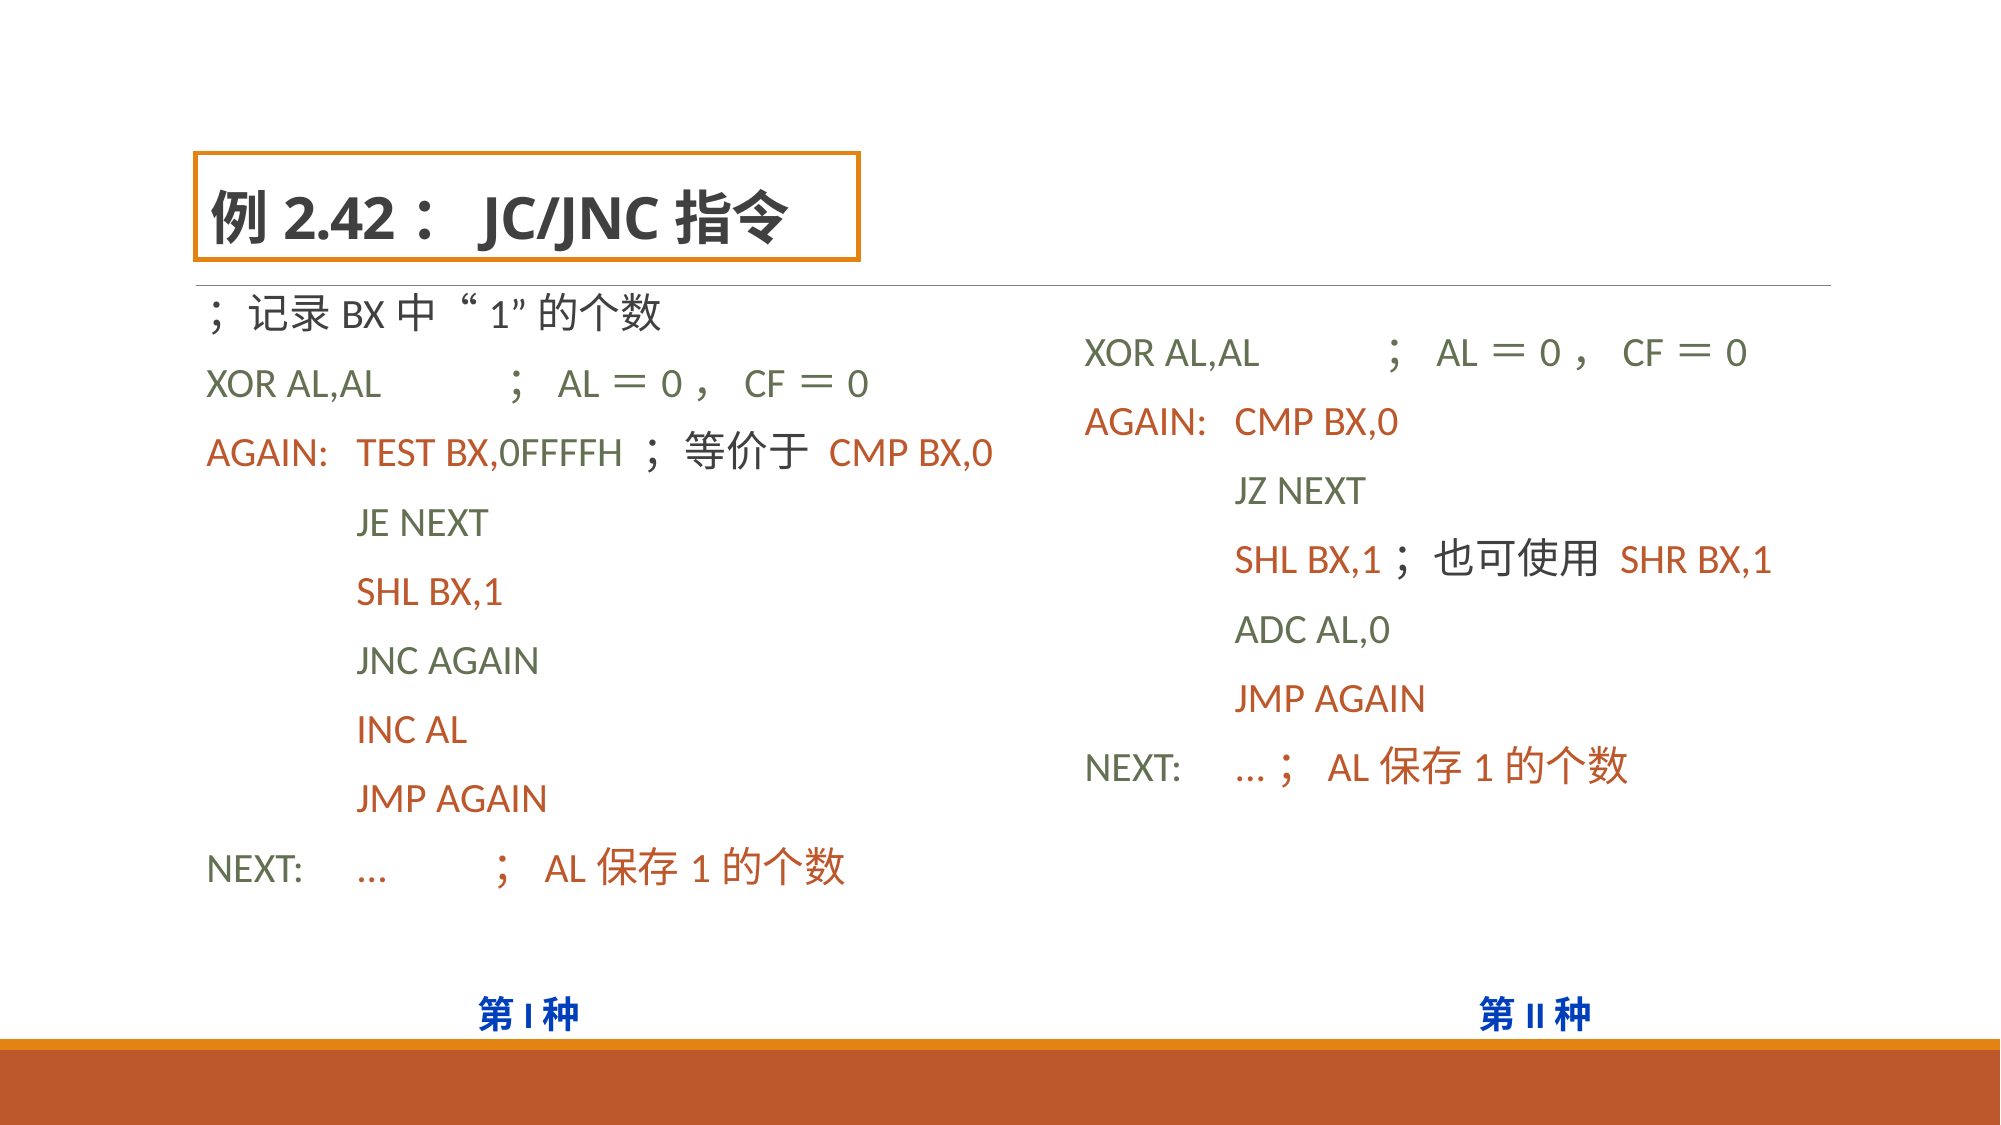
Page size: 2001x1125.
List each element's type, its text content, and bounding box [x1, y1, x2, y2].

text_box XOR AL,AL ；AL＝0，CF＝0 AGAIN: CMP BX,0 JZ NEXT SHL BX,1；也可使用 SHR BX,1 ADC AL,0 JMP AGAIN NEXT: ...；AL保存1的个数 [1084, 326, 1903, 987]
text_box 第II种 [1464, 984, 1654, 1044]
text_box 第I种 [462, 984, 652, 1044]
list ；记录BX中“1”的个数 XOR AL,AL ；AL＝0，CF＝0 AGAIN: TEST BX,0FFFFH ；等价于 CMP BX,0 JE NEXT SHL BX,1 JNC AGAIN INC AL JMP AGAIN NEXT: ... ；AL保存1的个数 [206, 289, 1000, 1016]
title 例2.42：JC/JNC指令 [195, 153, 859, 260]
